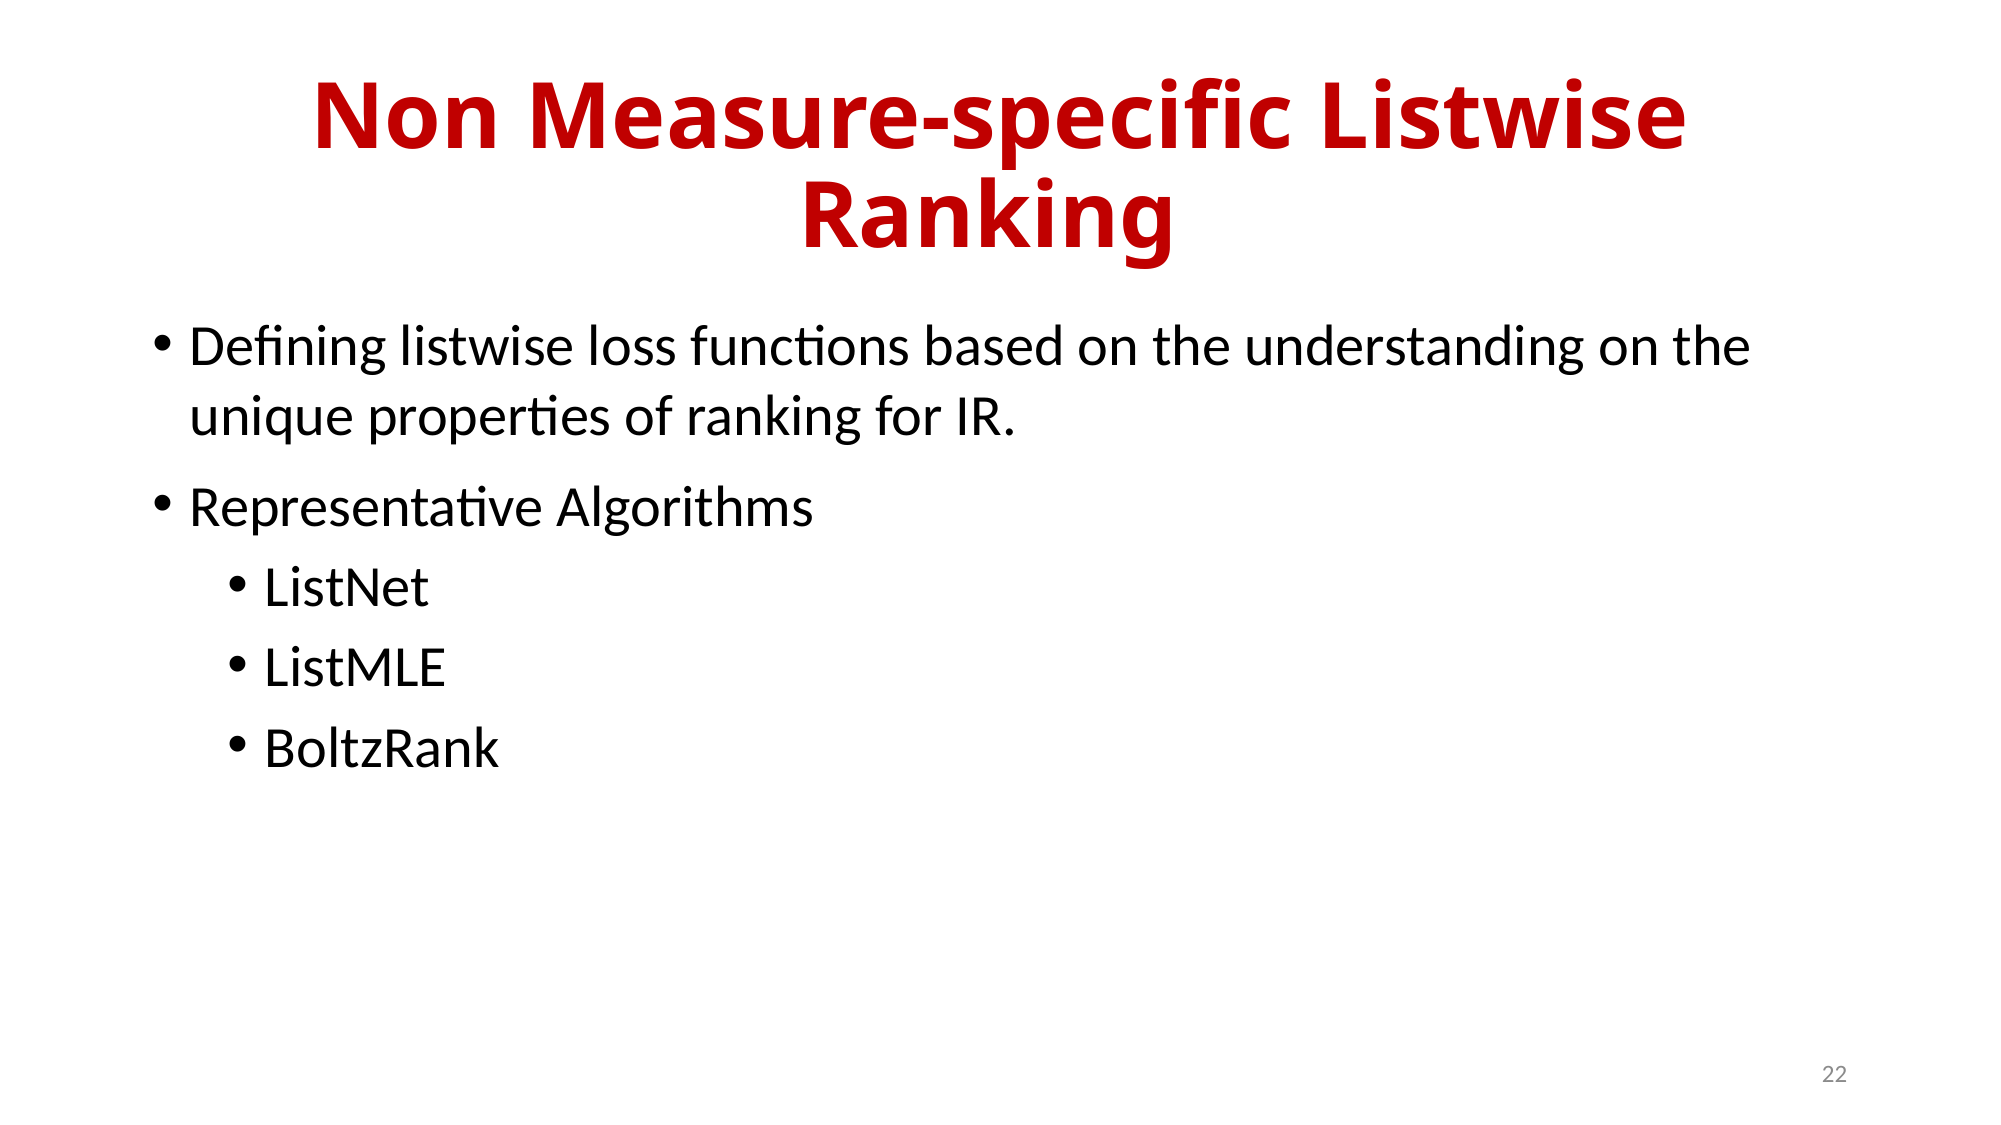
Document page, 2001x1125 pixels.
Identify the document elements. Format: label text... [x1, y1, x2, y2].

slide_number 22 [1412, 1042, 1863, 1103]
list Defining listwise loss functions based on the understanding on the unique properties of ranking for IR. Representative Algorithms ListNet ListMLE BoltzRank [137, 299, 1863, 1014]
title Non Measure-specific Listwise Ranking [137, 59, 1863, 278]
